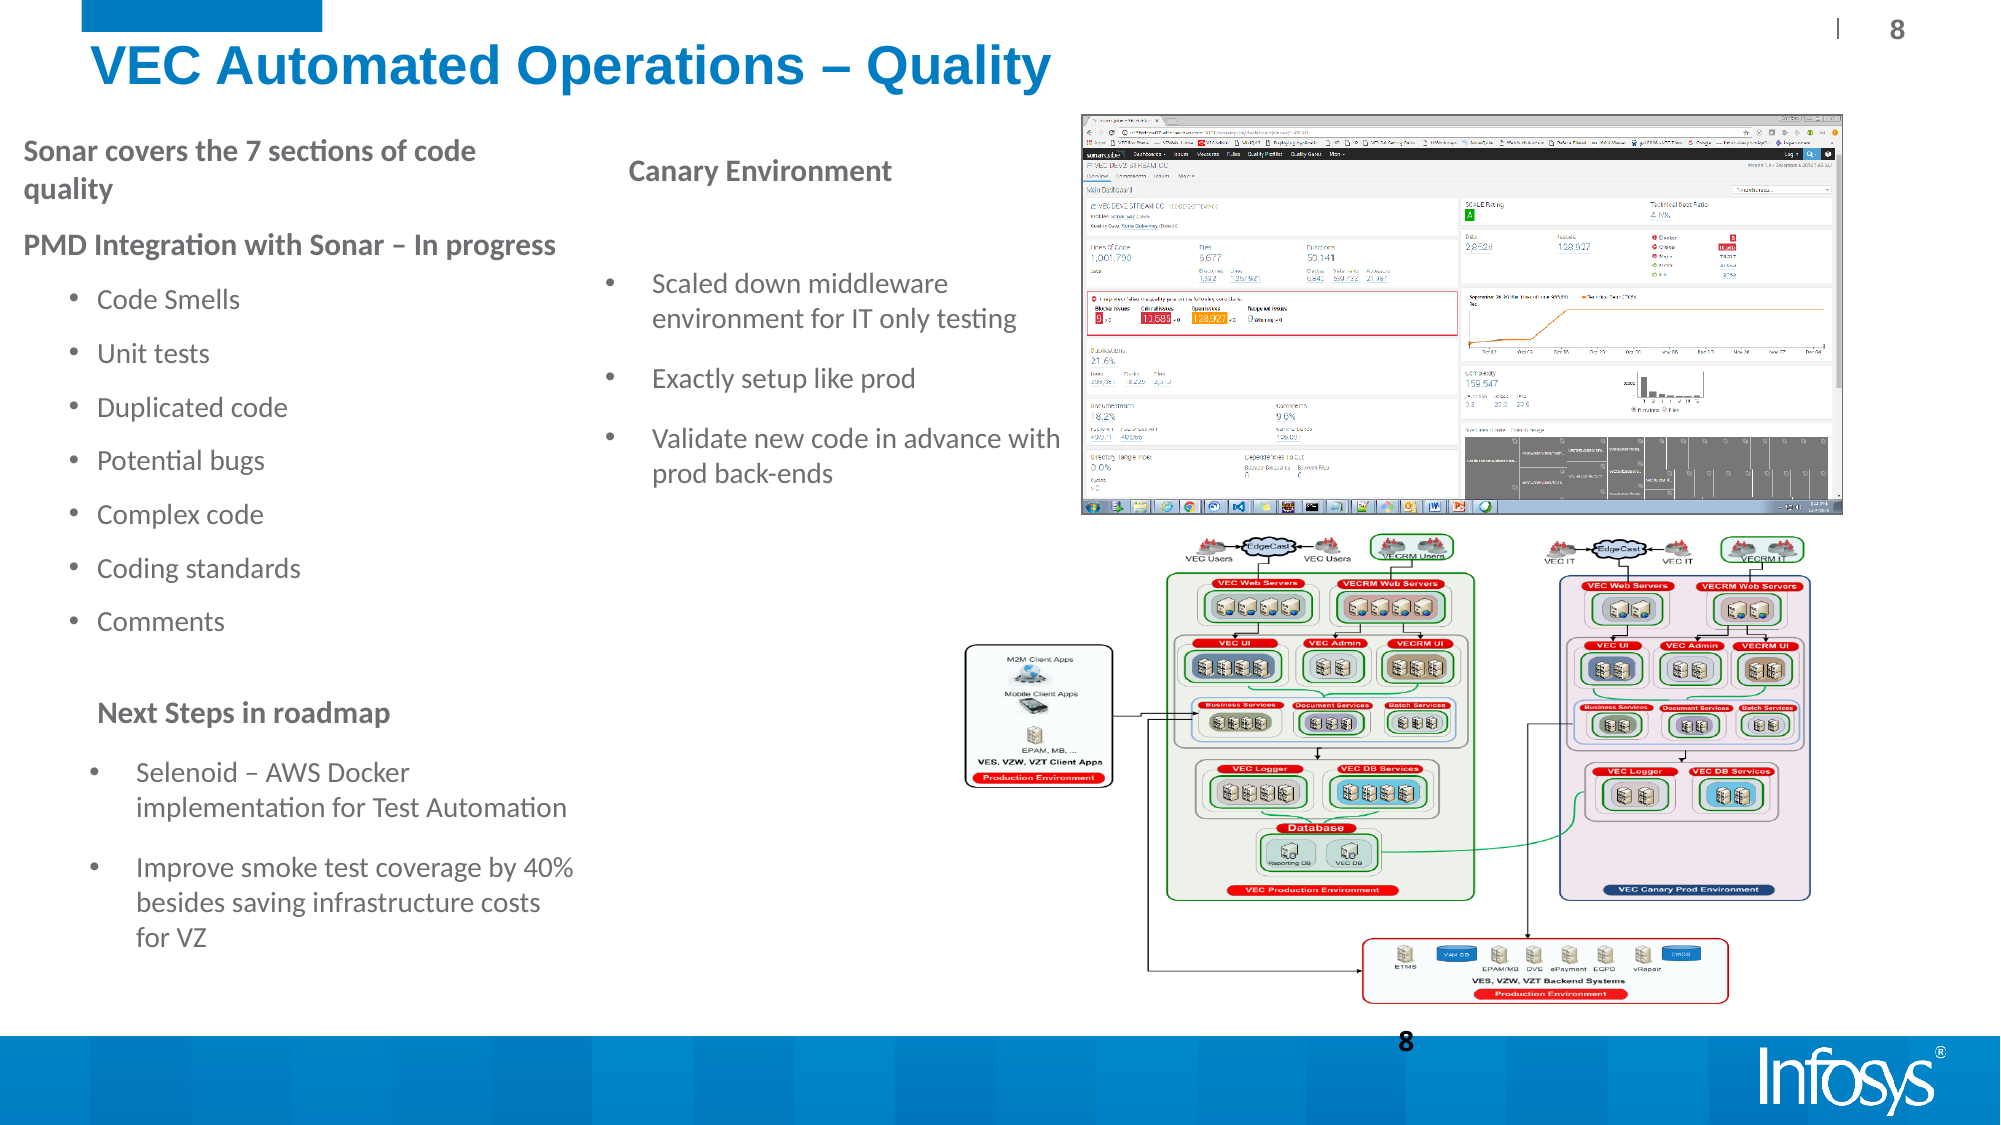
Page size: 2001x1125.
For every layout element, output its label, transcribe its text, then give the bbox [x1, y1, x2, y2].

picture [963, 652, 1812, 1005]
text_box 8 [1332, 1020, 1481, 1065]
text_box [23, 115, 1843, 652]
slide_number 8 [1877, 8, 1918, 49]
title VEC Automated Operations – Quality [75, 28, 1238, 104]
picture [0, 1025, 2000, 1125]
text_box Selenoid – AWS Docker implementation for Test Automation Improve smoke test coverage by 40% besides saving infrastructure costs for VZ [74, 746, 591, 961]
text_box Next Steps in roadmap [82, 681, 591, 746]
